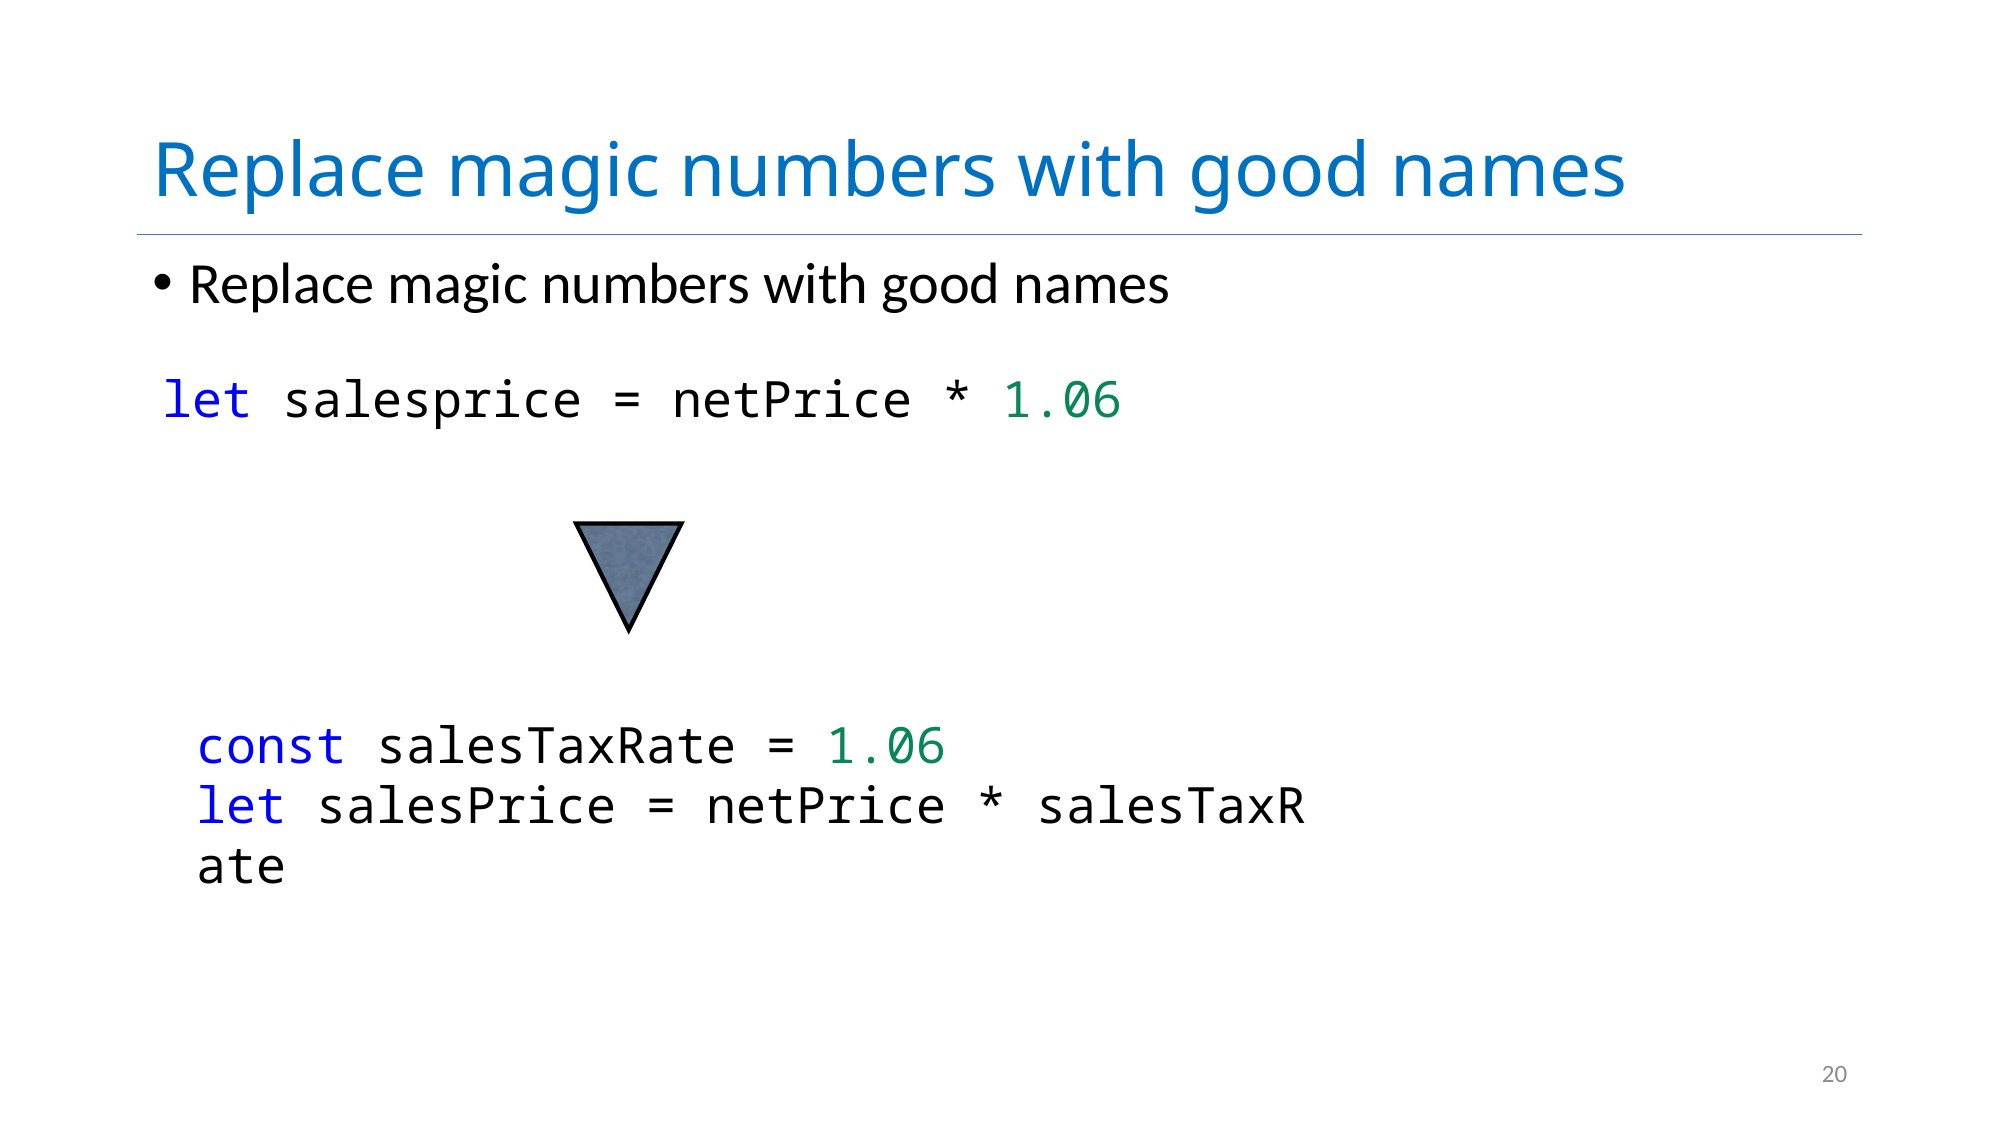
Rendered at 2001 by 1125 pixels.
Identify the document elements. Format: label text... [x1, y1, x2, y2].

text_box [576, 523, 682, 630]
title Replace magic numbers with good names [137, 3, 1863, 221]
text_box const salesTaxRate = 1.06 let salesPrice = netPrice * salesTaxRate [181, 705, 1329, 901]
slide_number 20 [1412, 1042, 1863, 1103]
list Replace magic numbers with good names [137, 246, 1432, 960]
text_box let salesprice = netPrice * 1.06 [147, 359, 1138, 435]
